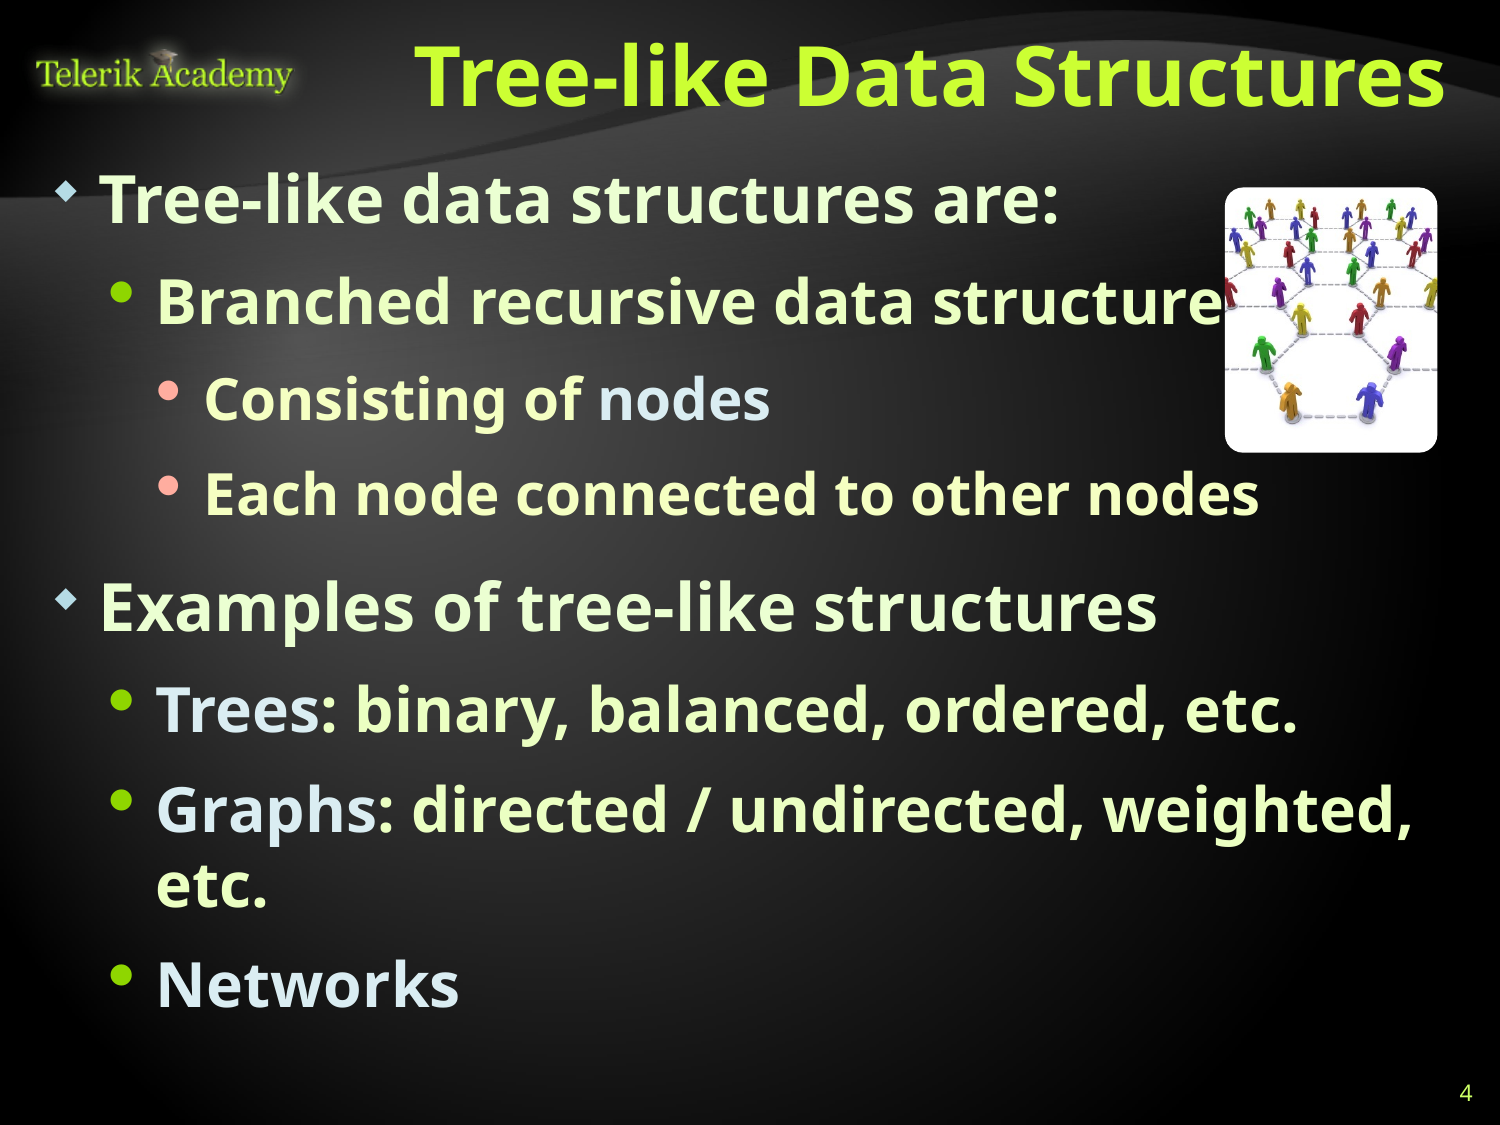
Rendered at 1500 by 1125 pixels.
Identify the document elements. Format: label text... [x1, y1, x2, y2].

list Tree-like data structures are: Branched recursive data structures Consisting of nodes Each node connected to other nodes Examples of tree-like structures Trees: binary, balanced, ordered, etc. Graphs: directed / undirected, weighted, etc. Networks [37, 149, 1463, 1100]
title Tree-like Data Structures [300, 12, 1463, 149]
slide_number 4 [1412, 1074, 1488, 1113]
picture [0, 0, 1500, 1125]
